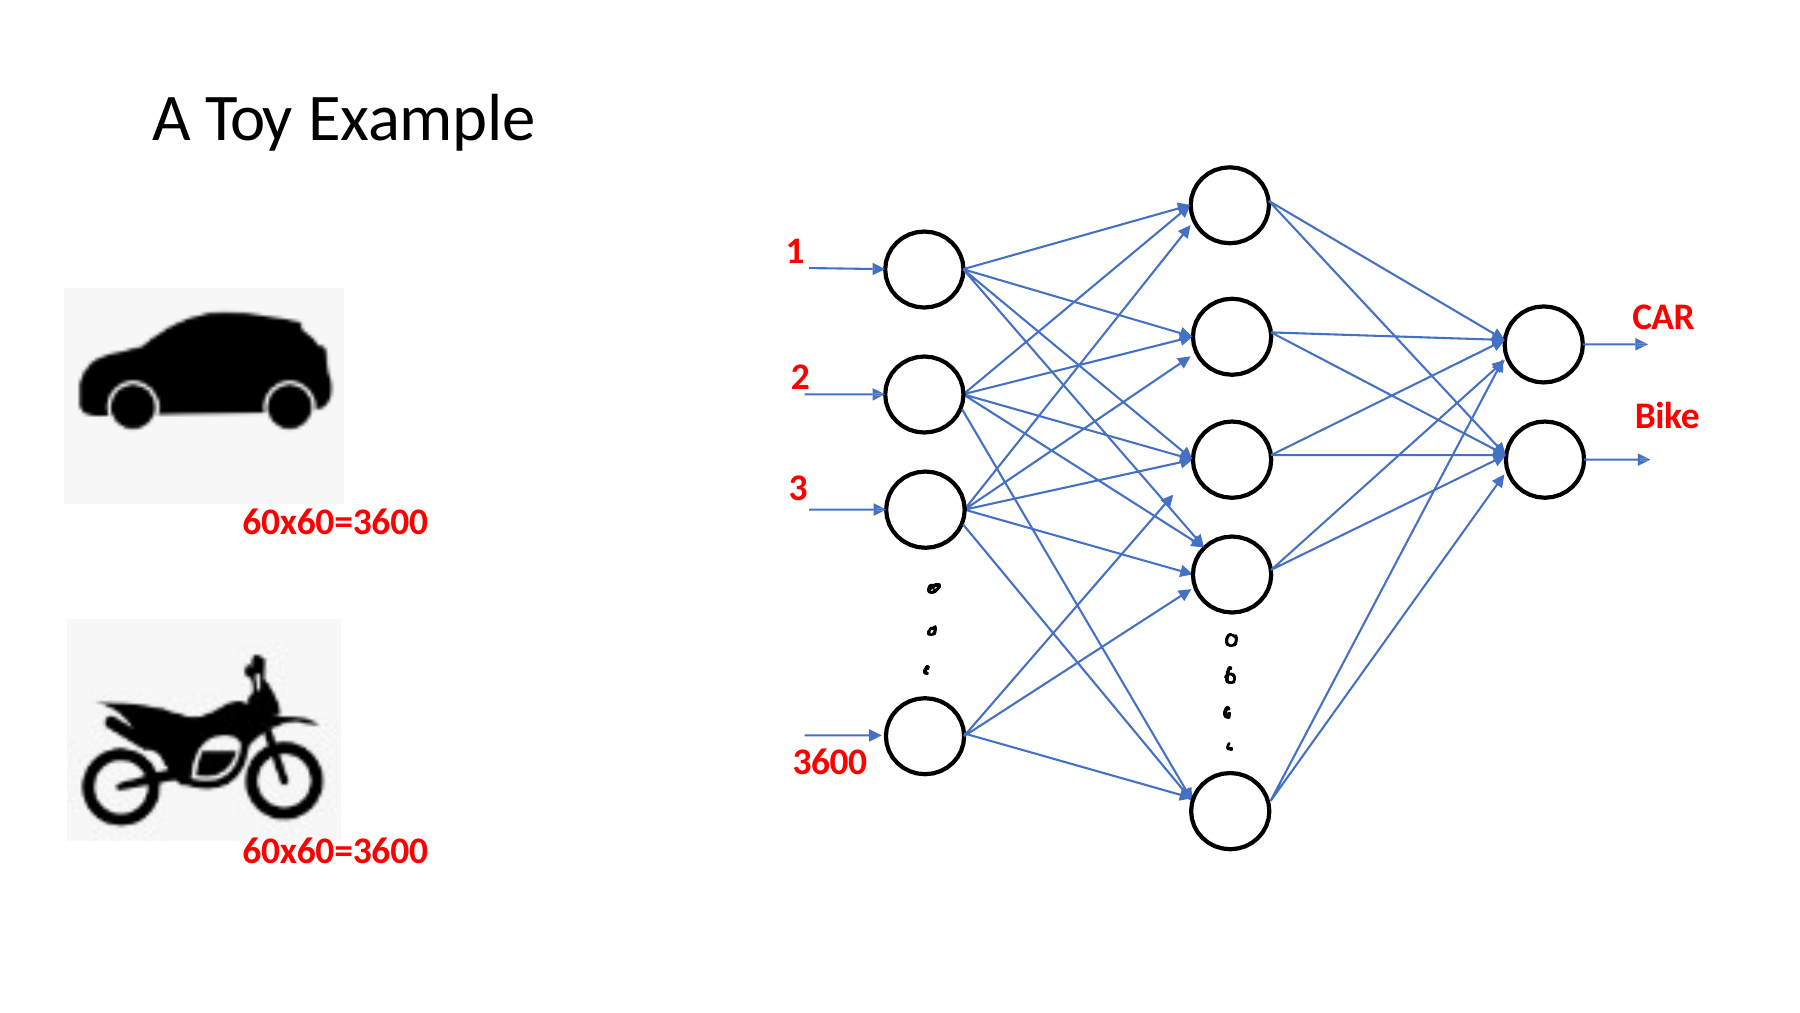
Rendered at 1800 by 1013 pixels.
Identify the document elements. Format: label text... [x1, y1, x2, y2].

text_box [809, 262, 877, 276]
text_box [1504, 306, 1583, 383]
text_box 60x60=3600 [240, 823, 433, 871]
text_box 1 [783, 224, 807, 272]
text_box [1509, 421, 1584, 498]
text_box CAR [1630, 290, 1699, 338]
text_box 3600 [790, 735, 799, 783]
text_box [1278, 205, 1505, 357]
text_box 3 [786, 460, 799, 508]
text_box [1584, 453, 1651, 466]
text_box 2 [788, 349, 813, 397]
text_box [882, 164, 1274, 357]
text_box [1582, 338, 1648, 351]
picture [64, 288, 345, 504]
text_box Bike [1632, 388, 1704, 436]
picture [67, 619, 342, 841]
text_box 60x60=3600 [240, 494, 433, 542]
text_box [804, 358, 1505, 852]
text_box A Toy Example [134, 71, 1155, 154]
